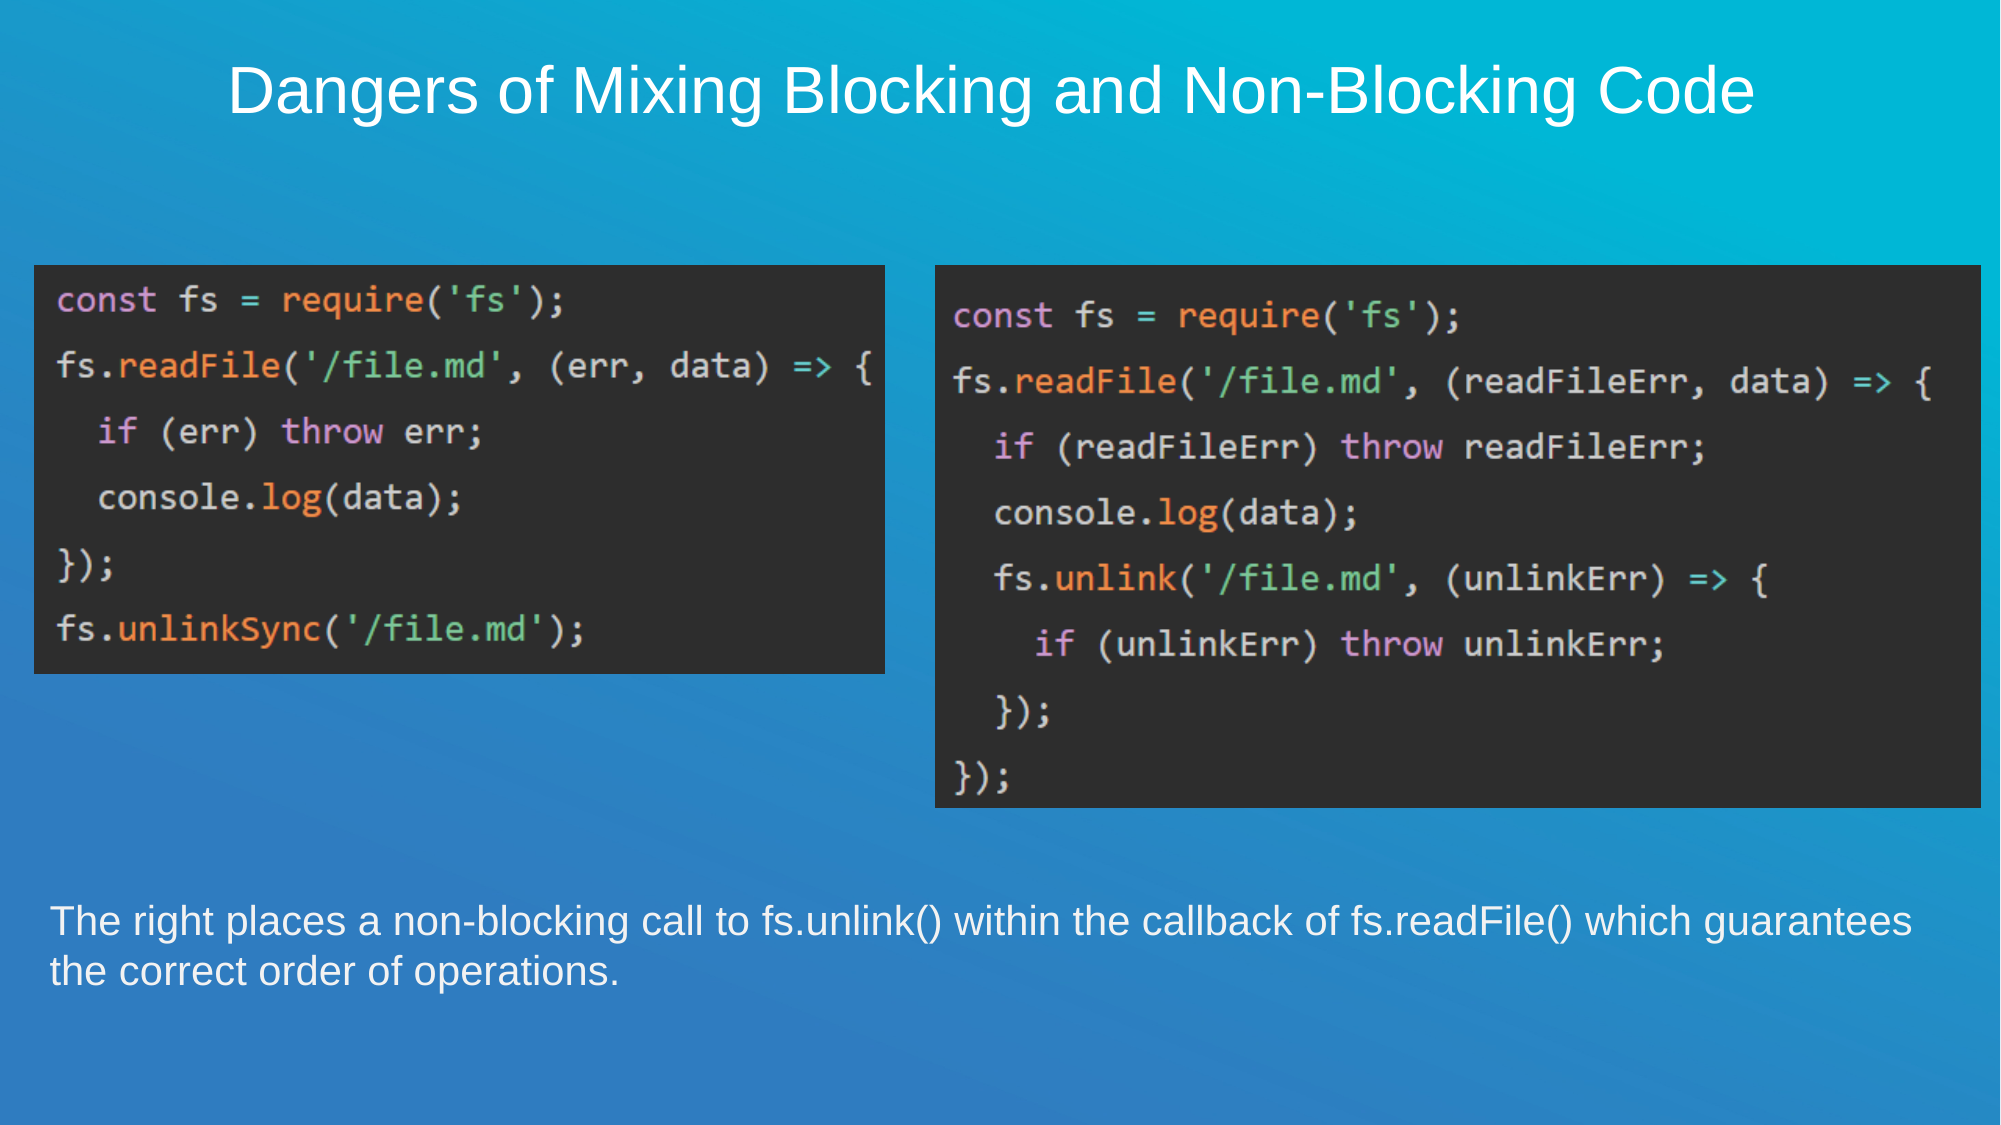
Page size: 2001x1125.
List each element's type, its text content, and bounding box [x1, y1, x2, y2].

text_box Dangers of Mixing Blocking and Non-Blocking Code [34, 39, 1951, 134]
picture [0, 0, 2001, 1125]
text_box The right places a non-blocking call to fs.unlink() within the callback of fs.readFile() which guarantees the correct order of operations. [34, 886, 1967, 1001]
